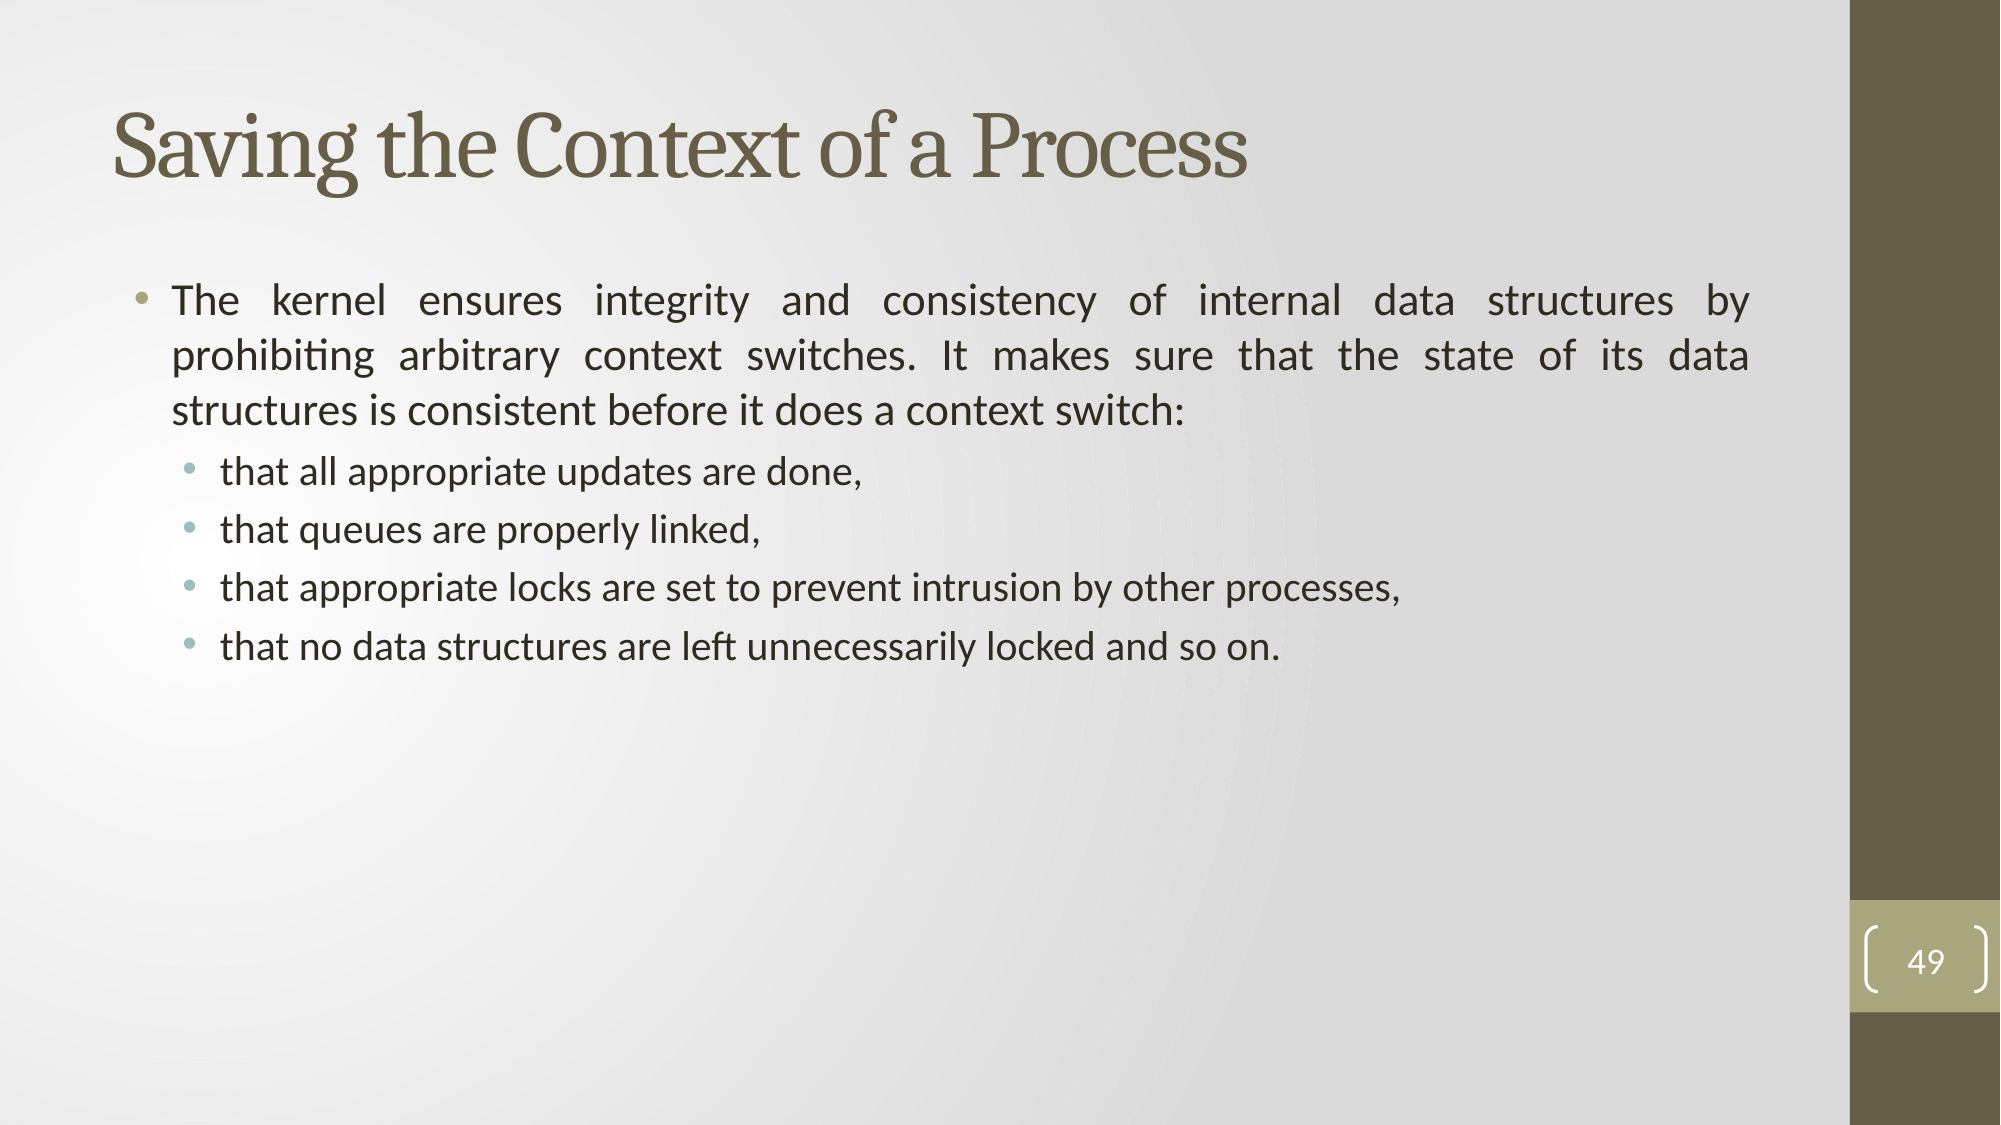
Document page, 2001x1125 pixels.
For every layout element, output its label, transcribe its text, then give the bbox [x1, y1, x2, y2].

list The kernel ensures integrity and consistency of internal data structures by prohibiting arbitrary context switches. It makes sure that the state of its data structures is consistent before it does a context switch: that all appropriate updates are done, that queues are properly linked, that appropriate locks are set to prevent intrusion by other processes, that no data structures are left unnecessarily locked and so on. [99, 262, 1767, 1050]
slide_number 49 [1864, 925, 1988, 994]
title Saving the Context of a Process [99, 45, 1767, 233]
